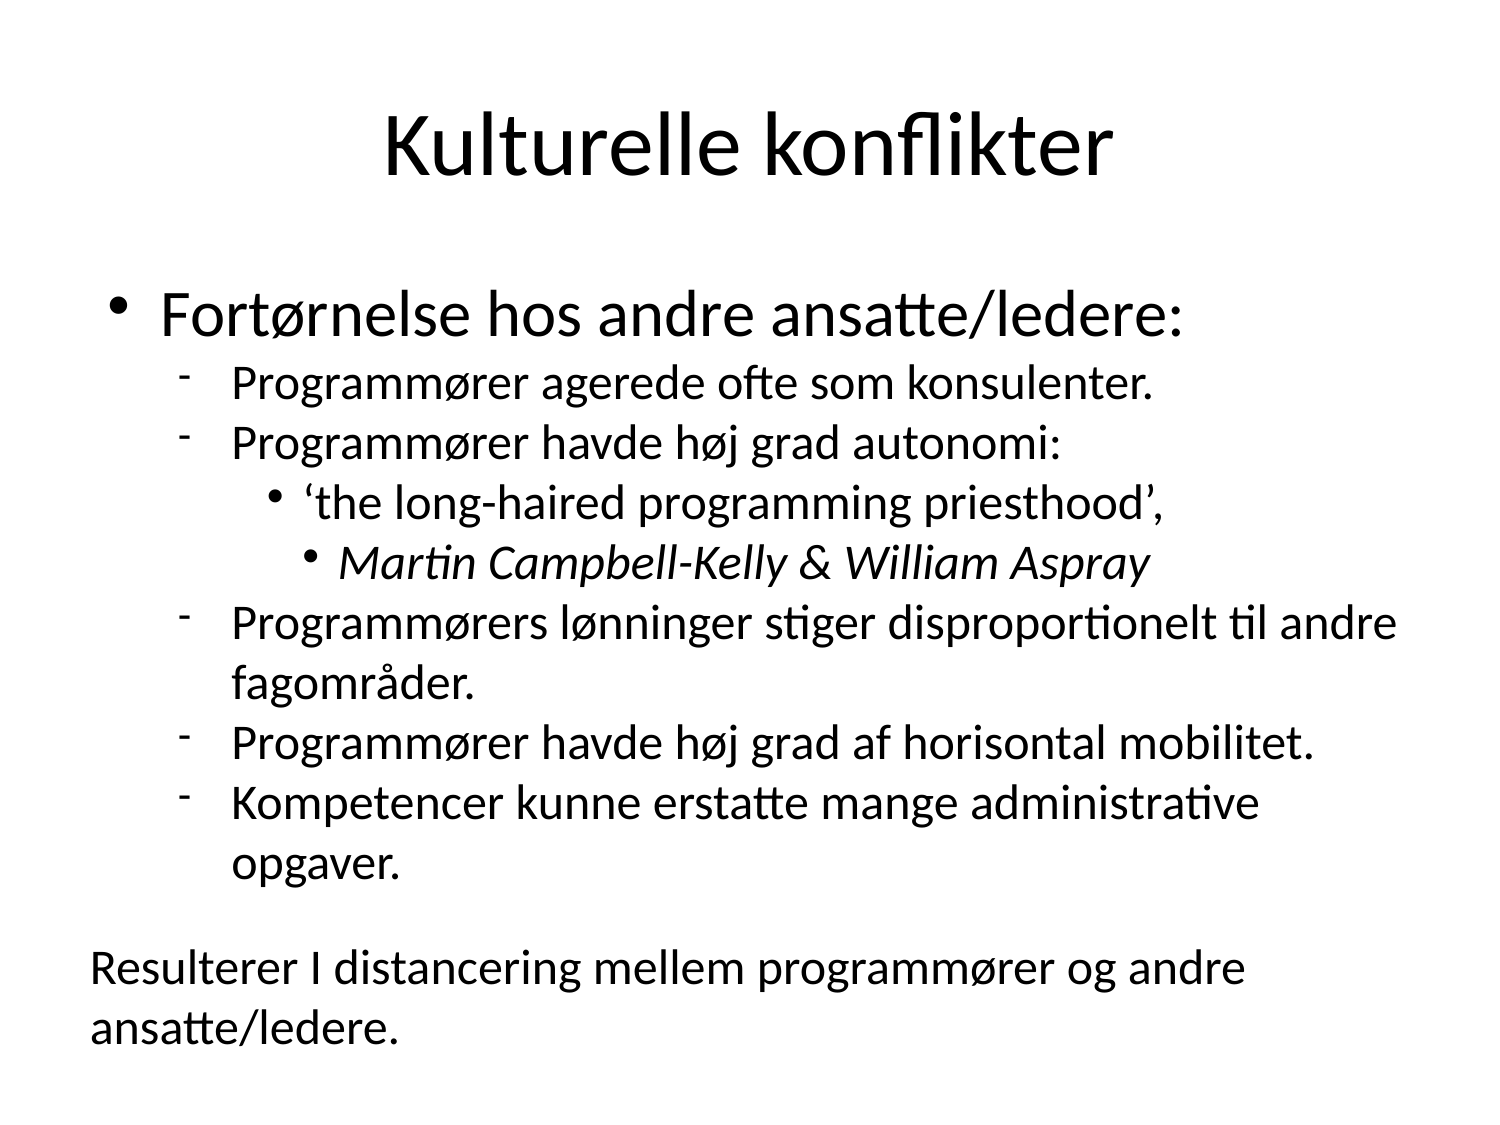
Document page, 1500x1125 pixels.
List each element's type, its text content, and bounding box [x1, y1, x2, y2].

text_box Fortørnelse hos andre ansatte/ledere: Programmører agerede ofte som konsulenter. Programmører havde høj grad autonomi: ‘the long-haired programming priesthood’, Martin Campbell-Kelly & William Aspray Programmørers lønninger stiger disproportionelt til andre fagområder. Programmører havde høj grad af horisontal mobilitet. Kompetencer kunne erstatte mange administrative opgaver. Resulterer I distancering mellem programmører og andre ansatte/ledere. [74, 262, 1425, 1005]
text_box Kulturelle konflikter [74, 45, 1425, 233]
